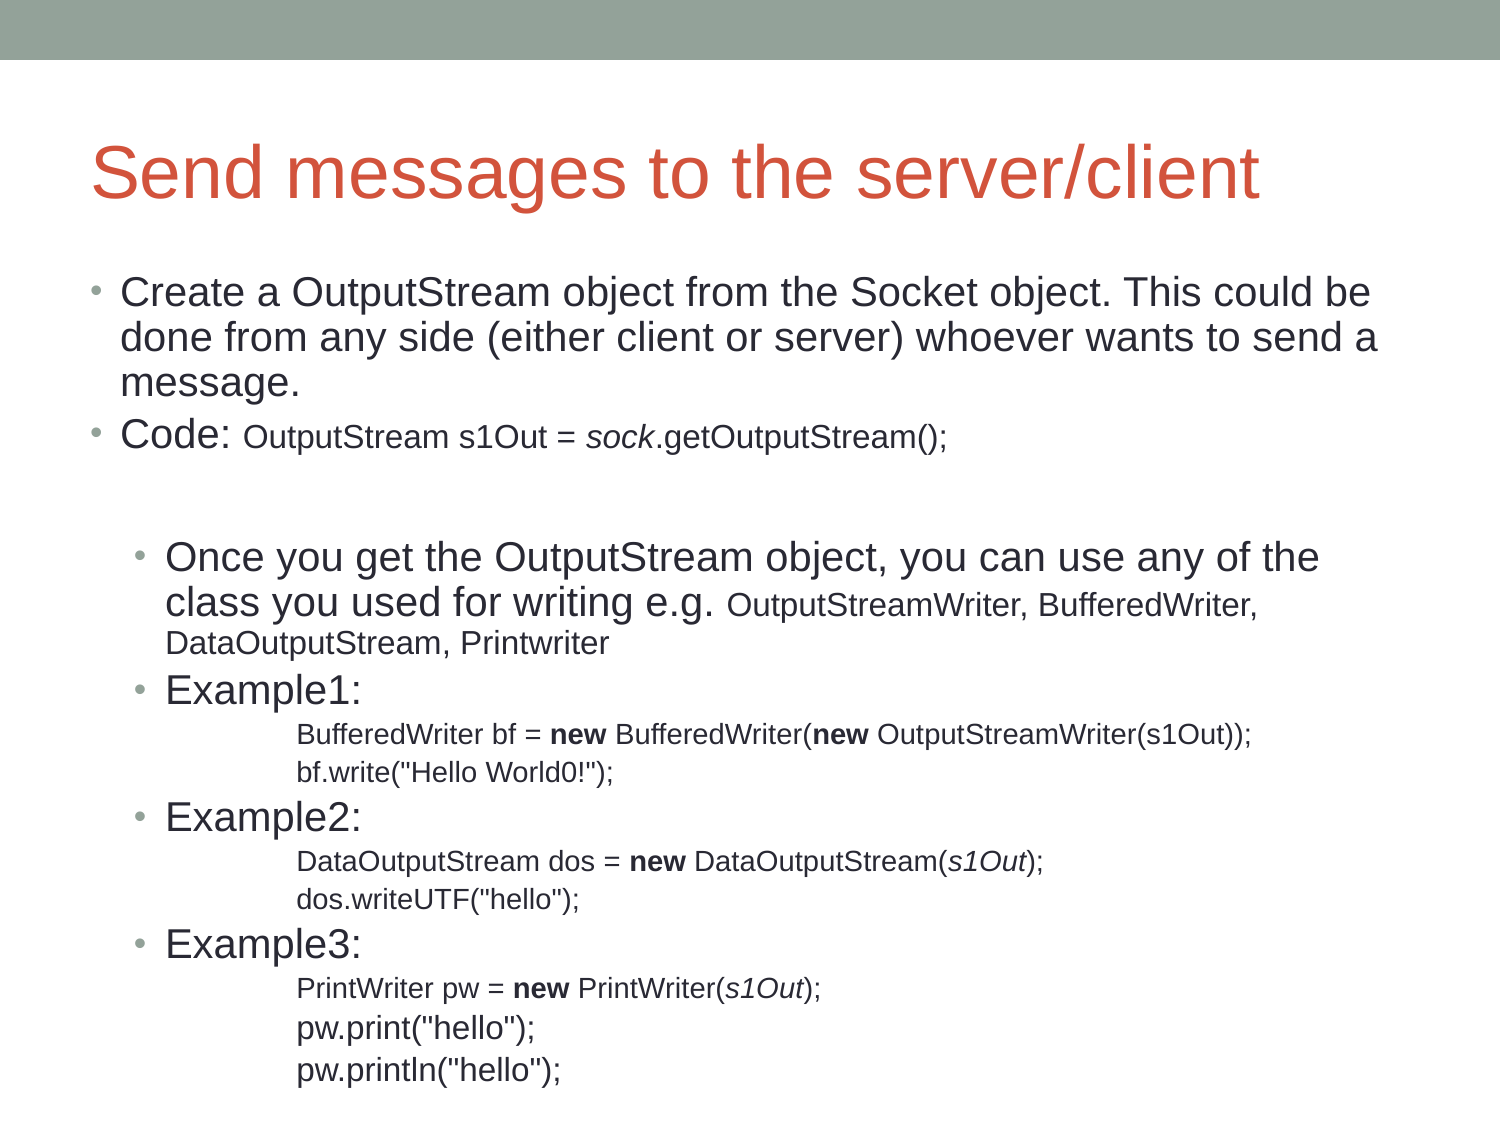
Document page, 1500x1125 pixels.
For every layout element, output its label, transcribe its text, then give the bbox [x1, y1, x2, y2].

list Create a OutputStream object from the Socket object. This could be done from any side (either client or server) whoever wants to send a message. Code: OutputStream s1Out = sock.getOutputStream(); Once you get the OutputStream object, you can use any of the class you used for writing e.g. OutputStreamWriter, BufferedWriter, DataOutputStream, Printwriter Example1: BufferedWriter bf = new BufferedWriter(new OutputStreamWriter(s1Out)); bf.write("Hello World0!"); Example2: DataOutputStream dos = new DataOutputStream(s1Out); dos.writeUTF("hello"); Example3: PrintWriter pw = new PrintWriter(s1Out); pw.print("hello"); pw.println("hello"); [75, 262, 1425, 1100]
title Send messages to the server/client [75, 87, 1425, 250]
